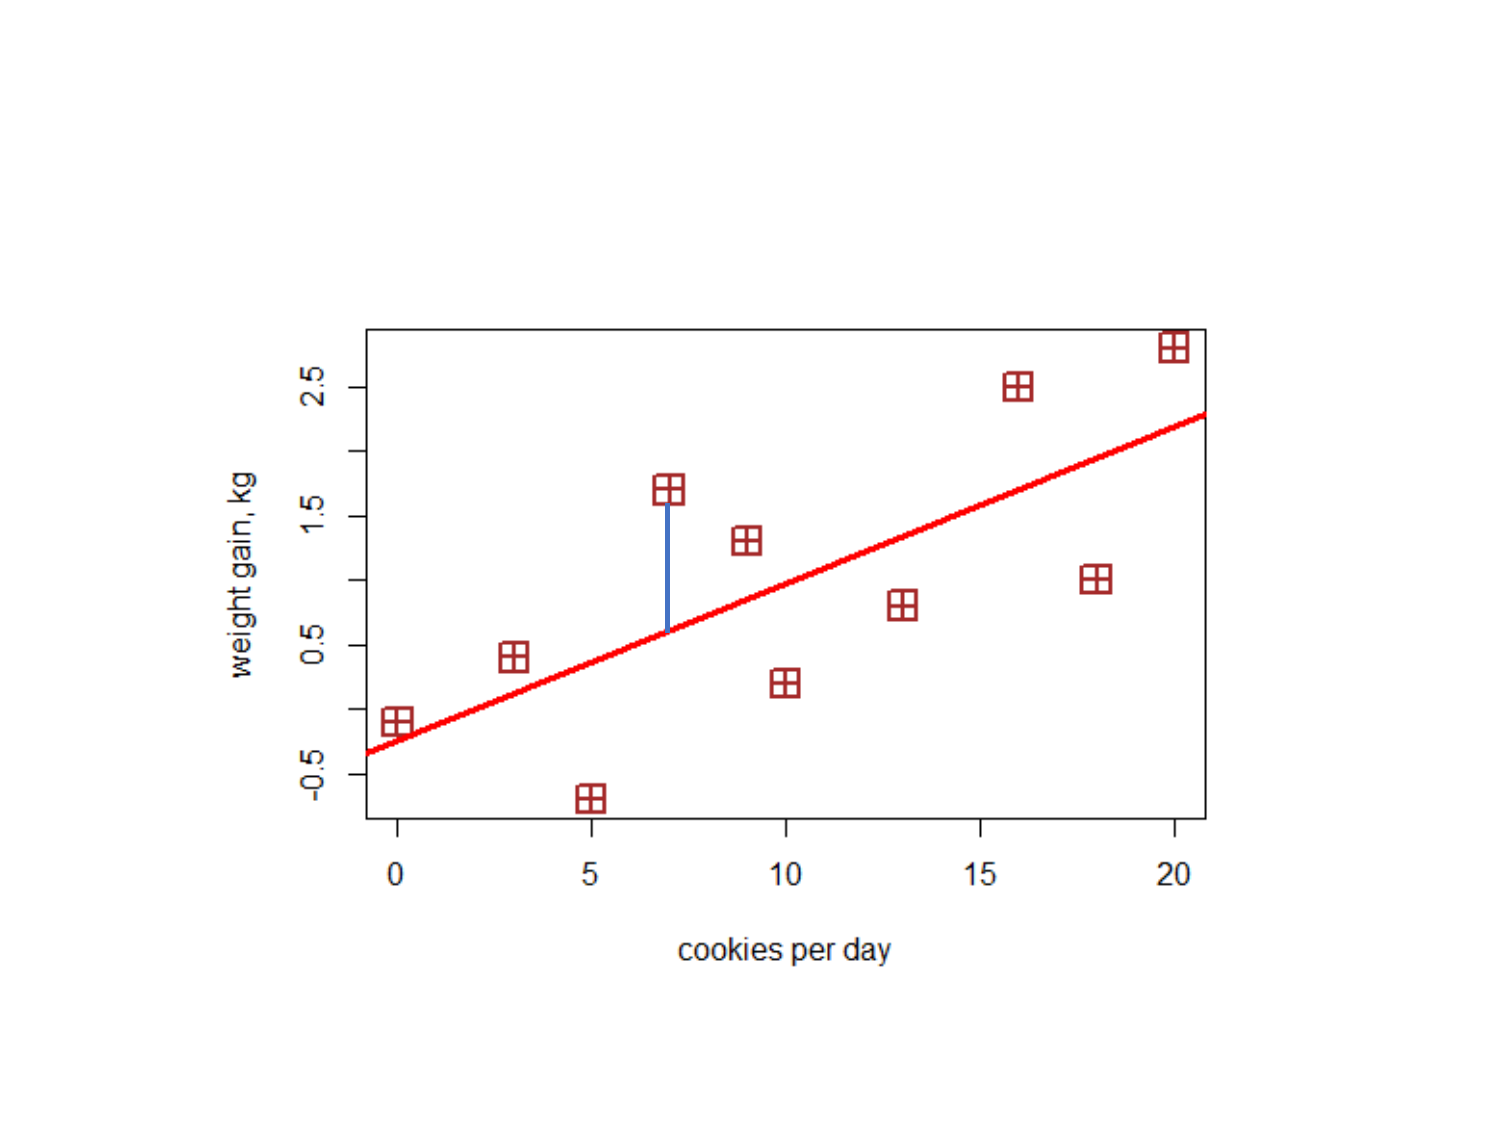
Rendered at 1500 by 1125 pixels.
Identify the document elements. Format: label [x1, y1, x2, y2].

picture [216, 179, 1284, 1007]
